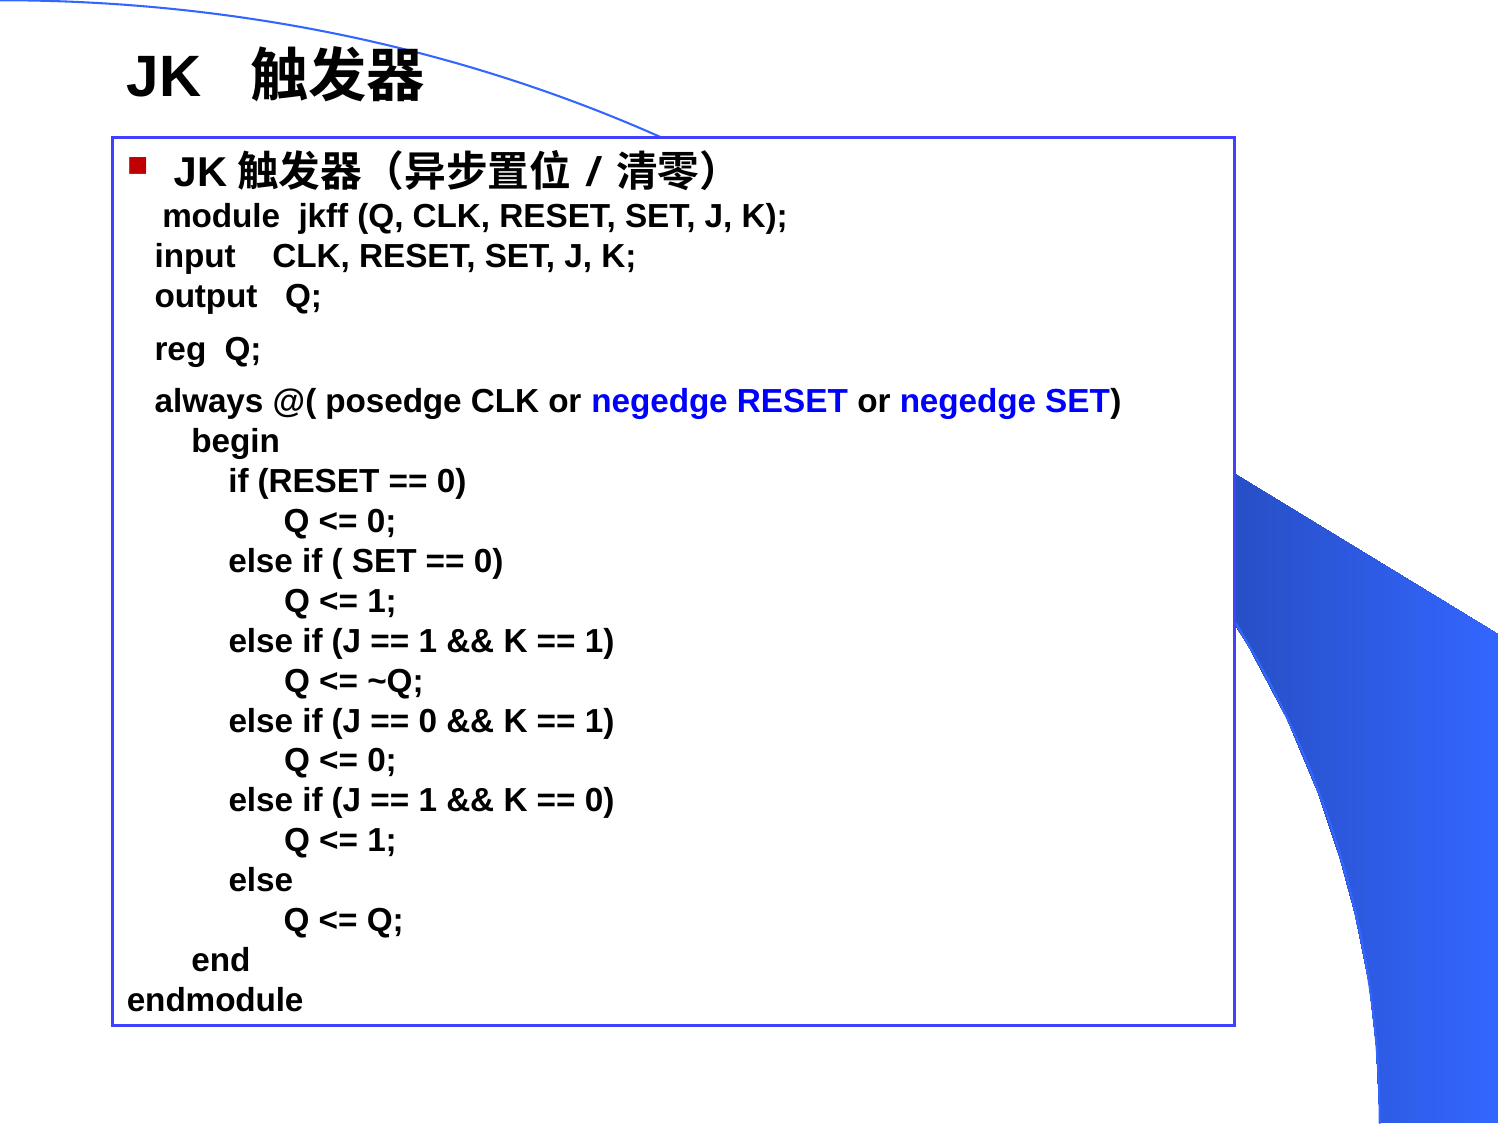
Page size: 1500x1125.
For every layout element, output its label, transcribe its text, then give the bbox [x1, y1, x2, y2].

text_box JK触发器（异步置位/清零） module jkff (Q, CLK, RESET, SET, J, K); input CLK, RESET, SET, J, K; output Q; reg Q; always @( posedge CLK or negedge RESET or negedge SET) begin if (RESET == 0) Q <= 0; else if ( SET == 0) Q <= 1; else if (J == 1 && K == 1) Q <= ~Q; else if (J == 0 && K == 1) Q <= 0; else if (J == 1 && K == 0) Q <= 1; else Q <= Q; end endmodule [112, 137, 1235, 1026]
text_box JK 触发器 [112, 30, 467, 116]
